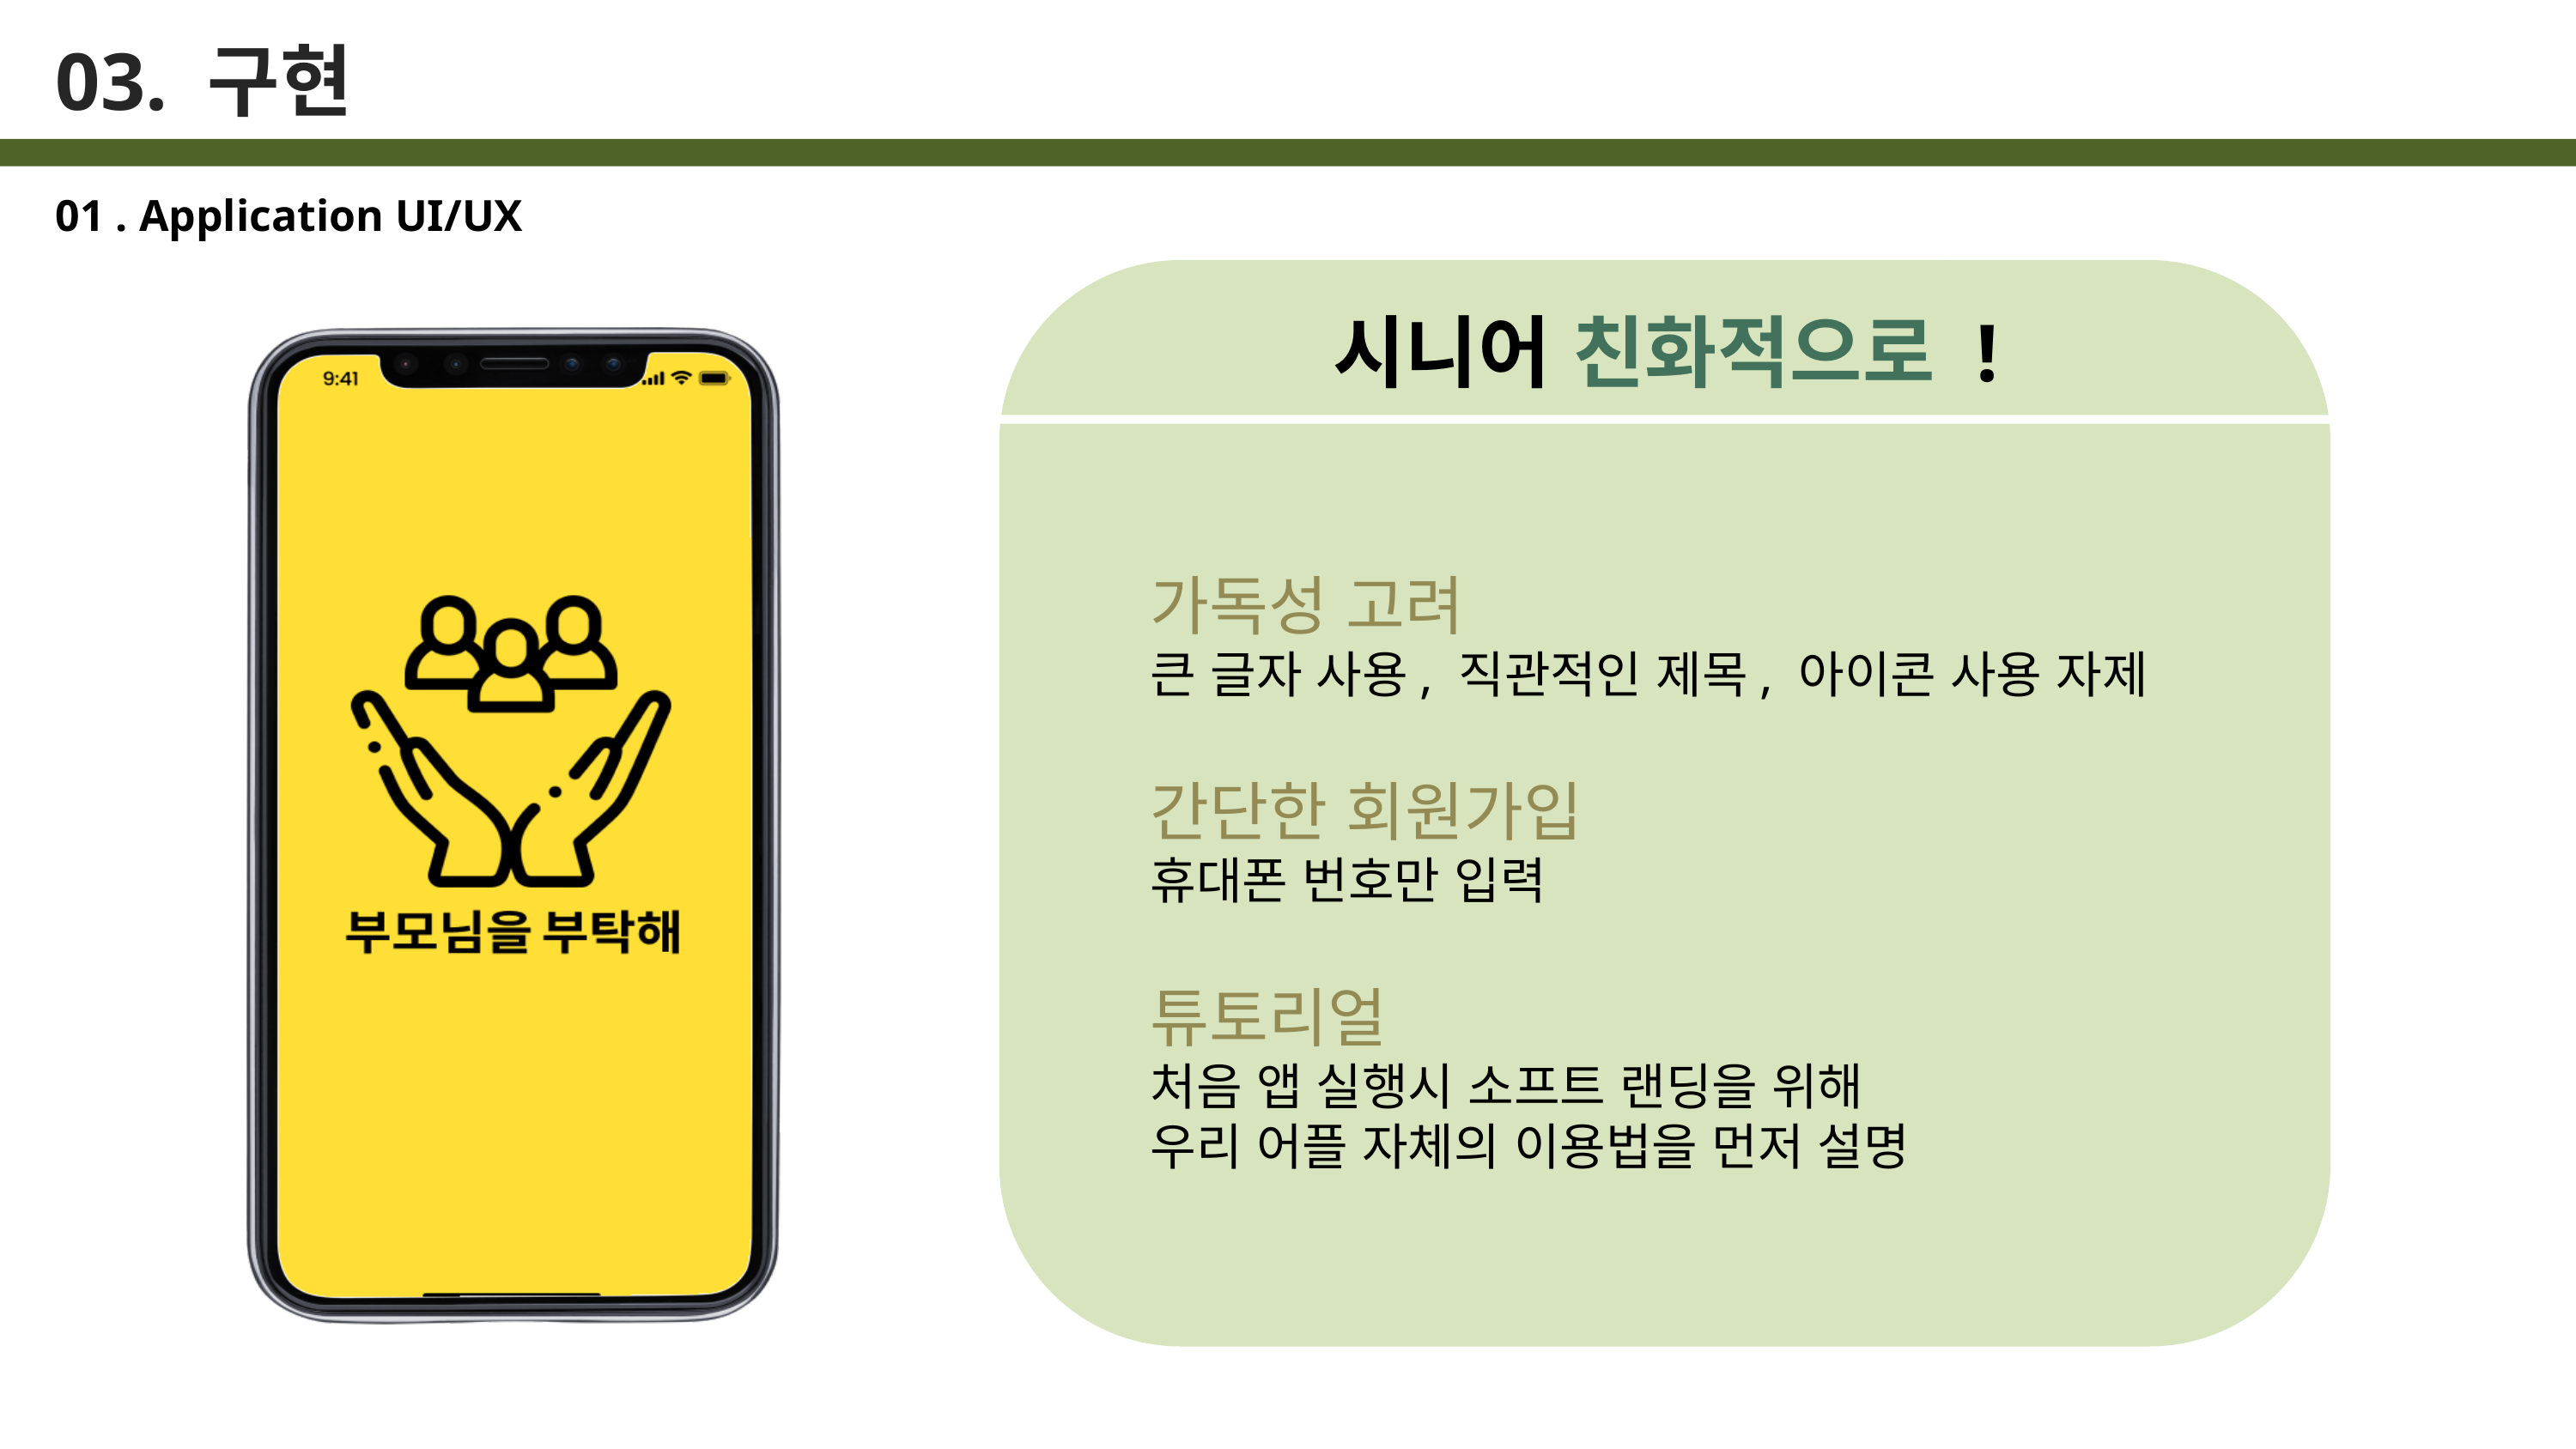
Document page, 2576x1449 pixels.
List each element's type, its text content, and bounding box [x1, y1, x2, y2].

text_box 01 . Application UI/UX [43, 182, 944, 246]
text_box 가독성 고려 큰 글자 사용, 직관적인 제목, 아이콘 사용 자제 간단한 회원가입 휴대폰 번호만 입력 튜토리얼 처음 앱 실행시 소프트 랜딩을 위해 우리 어플 자체의 이용법을 먼저 설명 [1137, 559, 2291, 1182]
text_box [246, 326, 781, 1325]
text_box 03. 구현 [42, 25, 548, 133]
text_box [998, 413, 2332, 426]
text_box [0, 137, 2576, 168]
text_box 시니어 친화적으로 ! [1320, 296, 2179, 404]
text_box [999, 258, 2330, 413]
text_box [997, 426, 2333, 1349]
